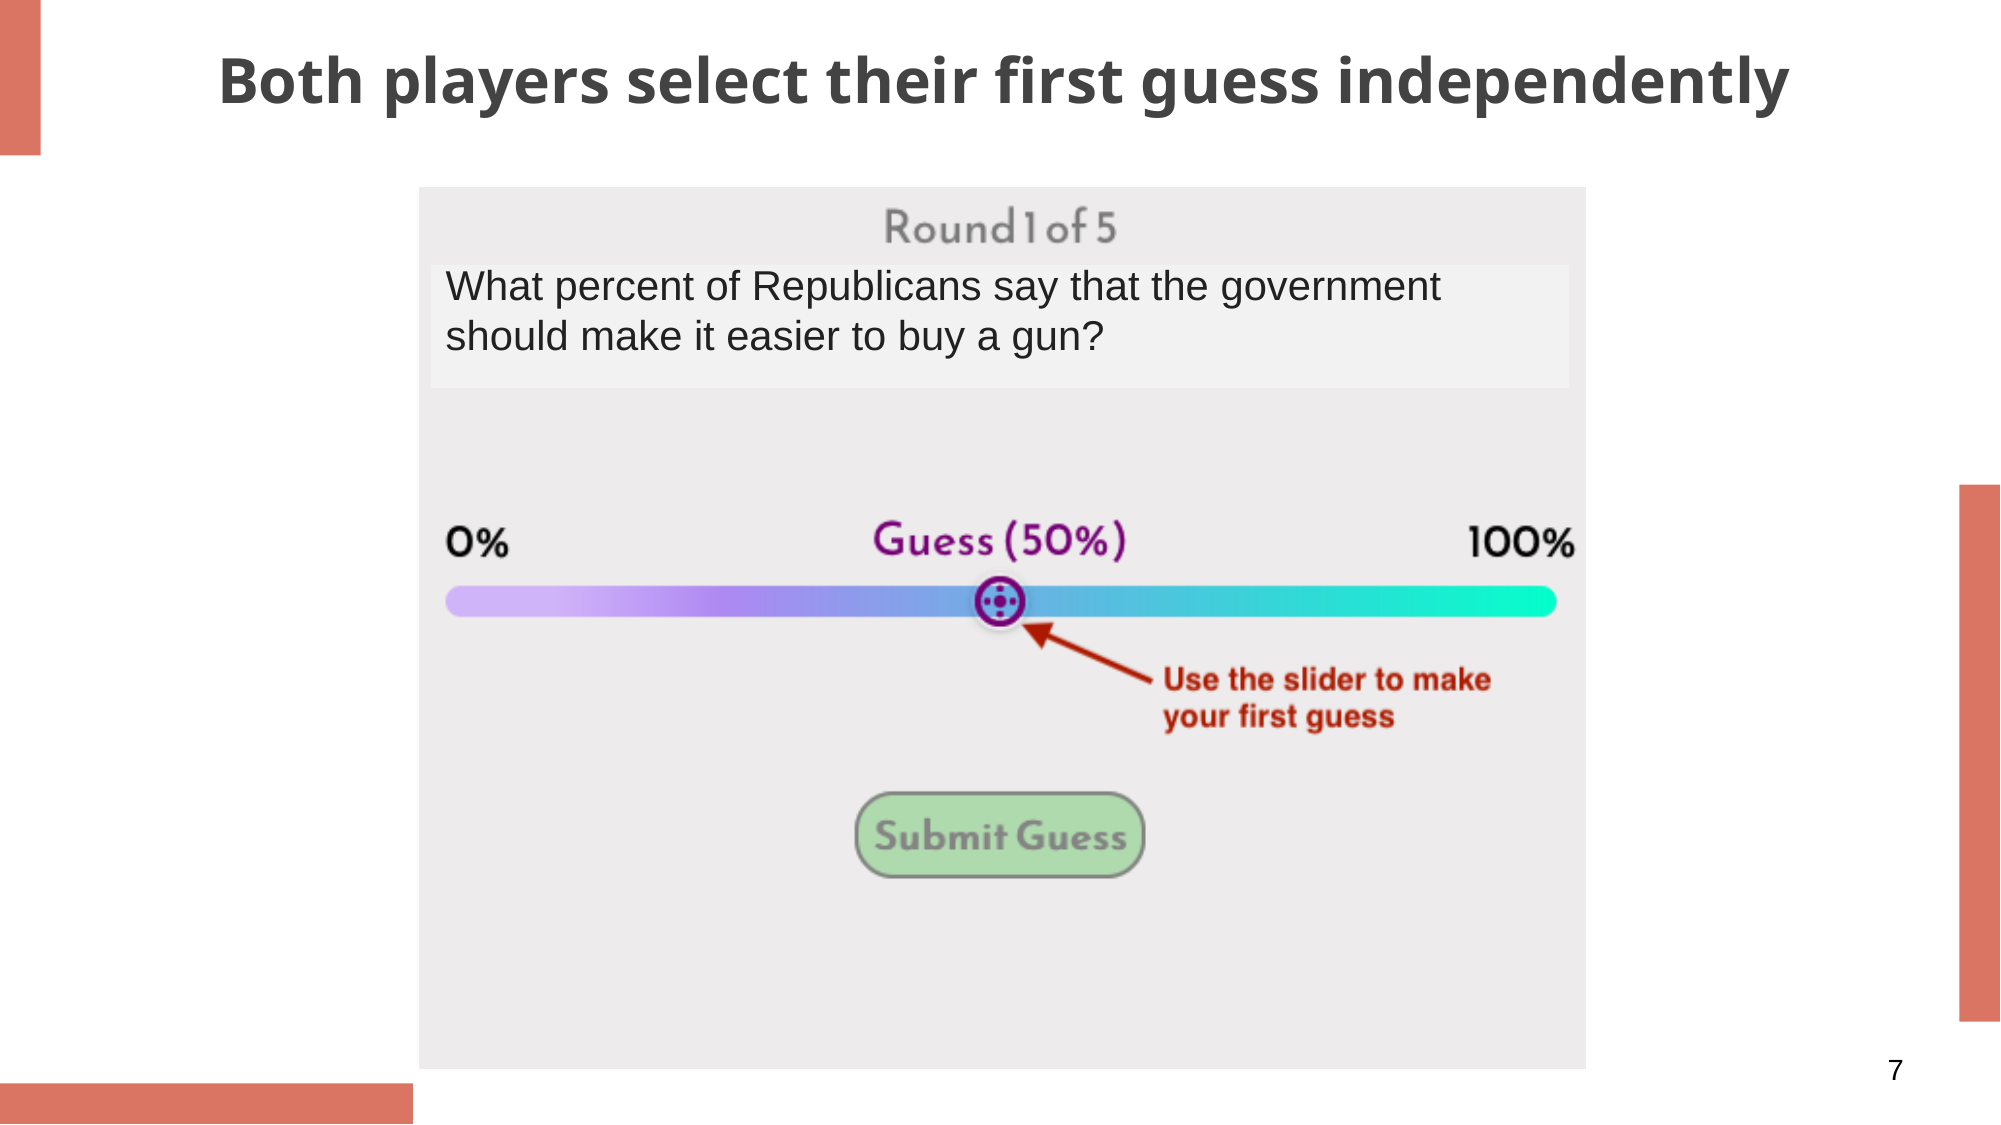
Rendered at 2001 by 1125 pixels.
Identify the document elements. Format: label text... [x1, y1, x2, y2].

text_box 7 [1872, 1043, 2000, 1094]
title Both players select their first guess independently [160, 0, 1848, 157]
picture [418, 186, 1586, 1070]
